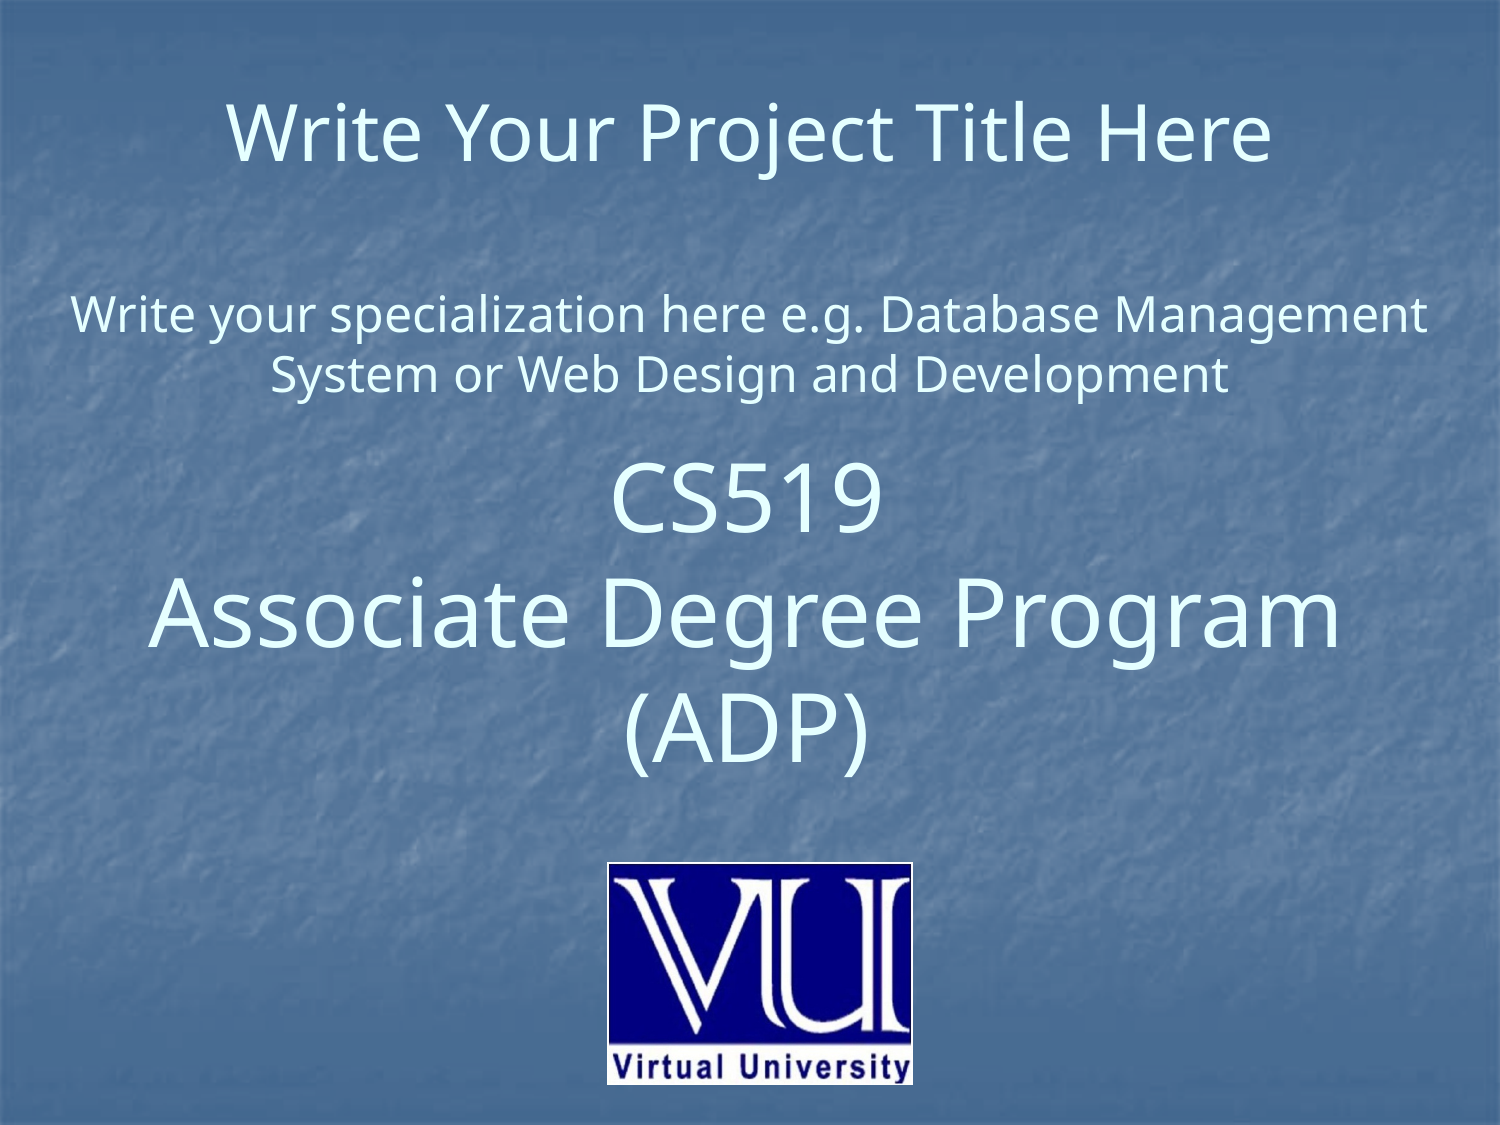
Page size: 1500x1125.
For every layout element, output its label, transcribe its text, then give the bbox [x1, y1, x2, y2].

title Write Your Project Title Here [37, 74, 1463, 201]
text_box CS519 Associate Degree Program (ADP) [62, 429, 1432, 813]
picture [606, 862, 913, 1085]
text_box Write your specialization here e.g. Database Management System or Web Design and Development [37, 275, 1463, 400]
